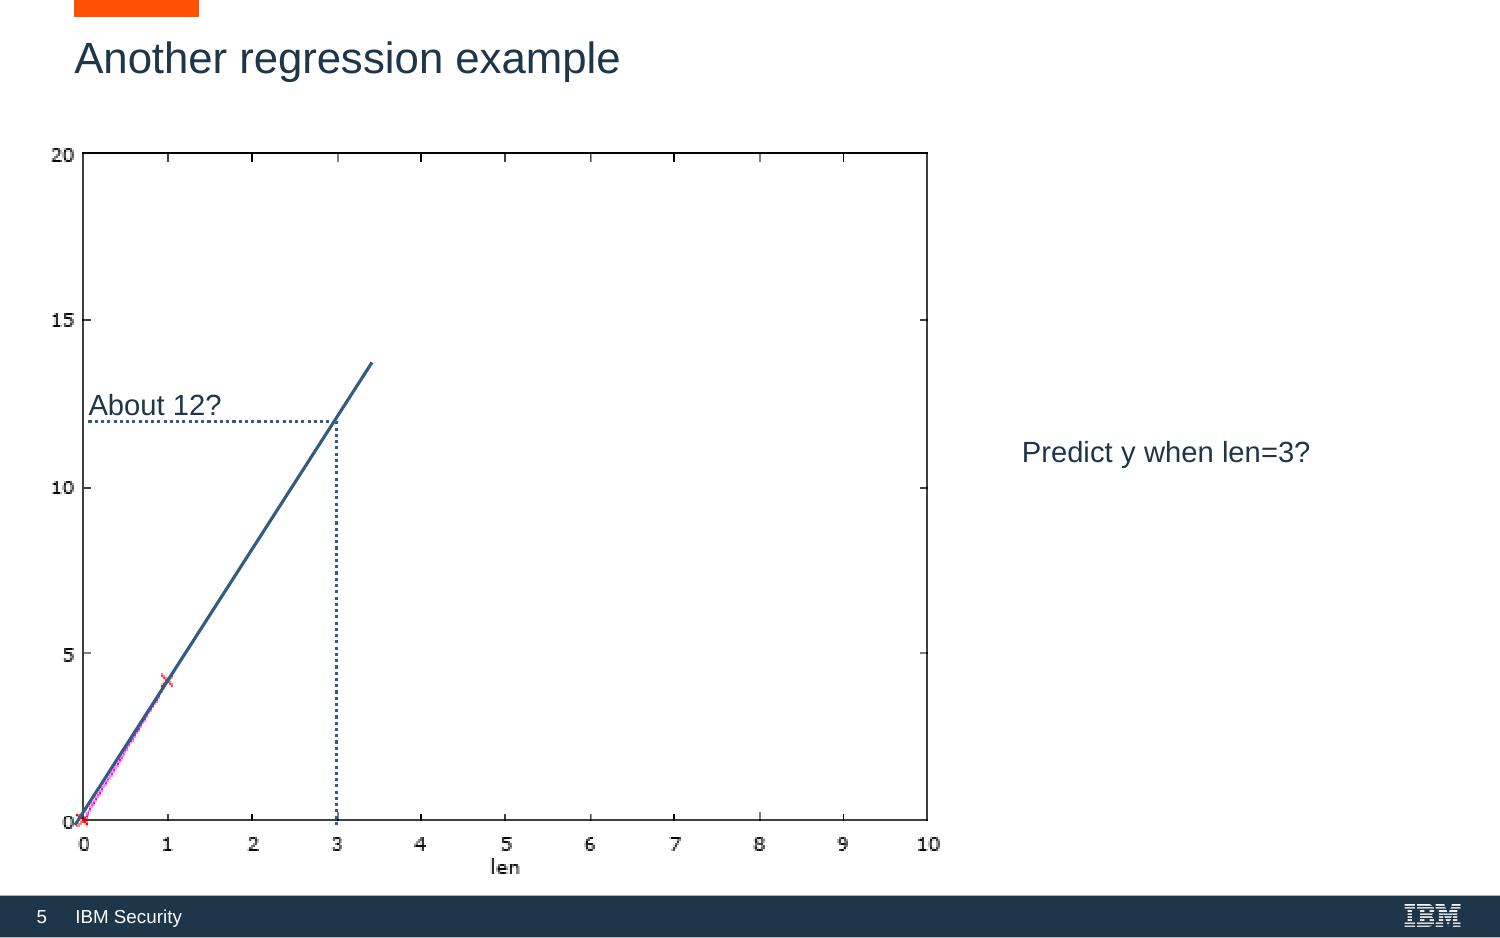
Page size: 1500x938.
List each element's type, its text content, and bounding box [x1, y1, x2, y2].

list Another regression example [74, 36, 1425, 94]
text_box Predict y when len=3? [1021, 433, 1312, 469]
picture [17, 126, 951, 889]
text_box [74, 362, 372, 825]
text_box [88, 421, 337, 825]
picture [1404, 904, 1462, 927]
